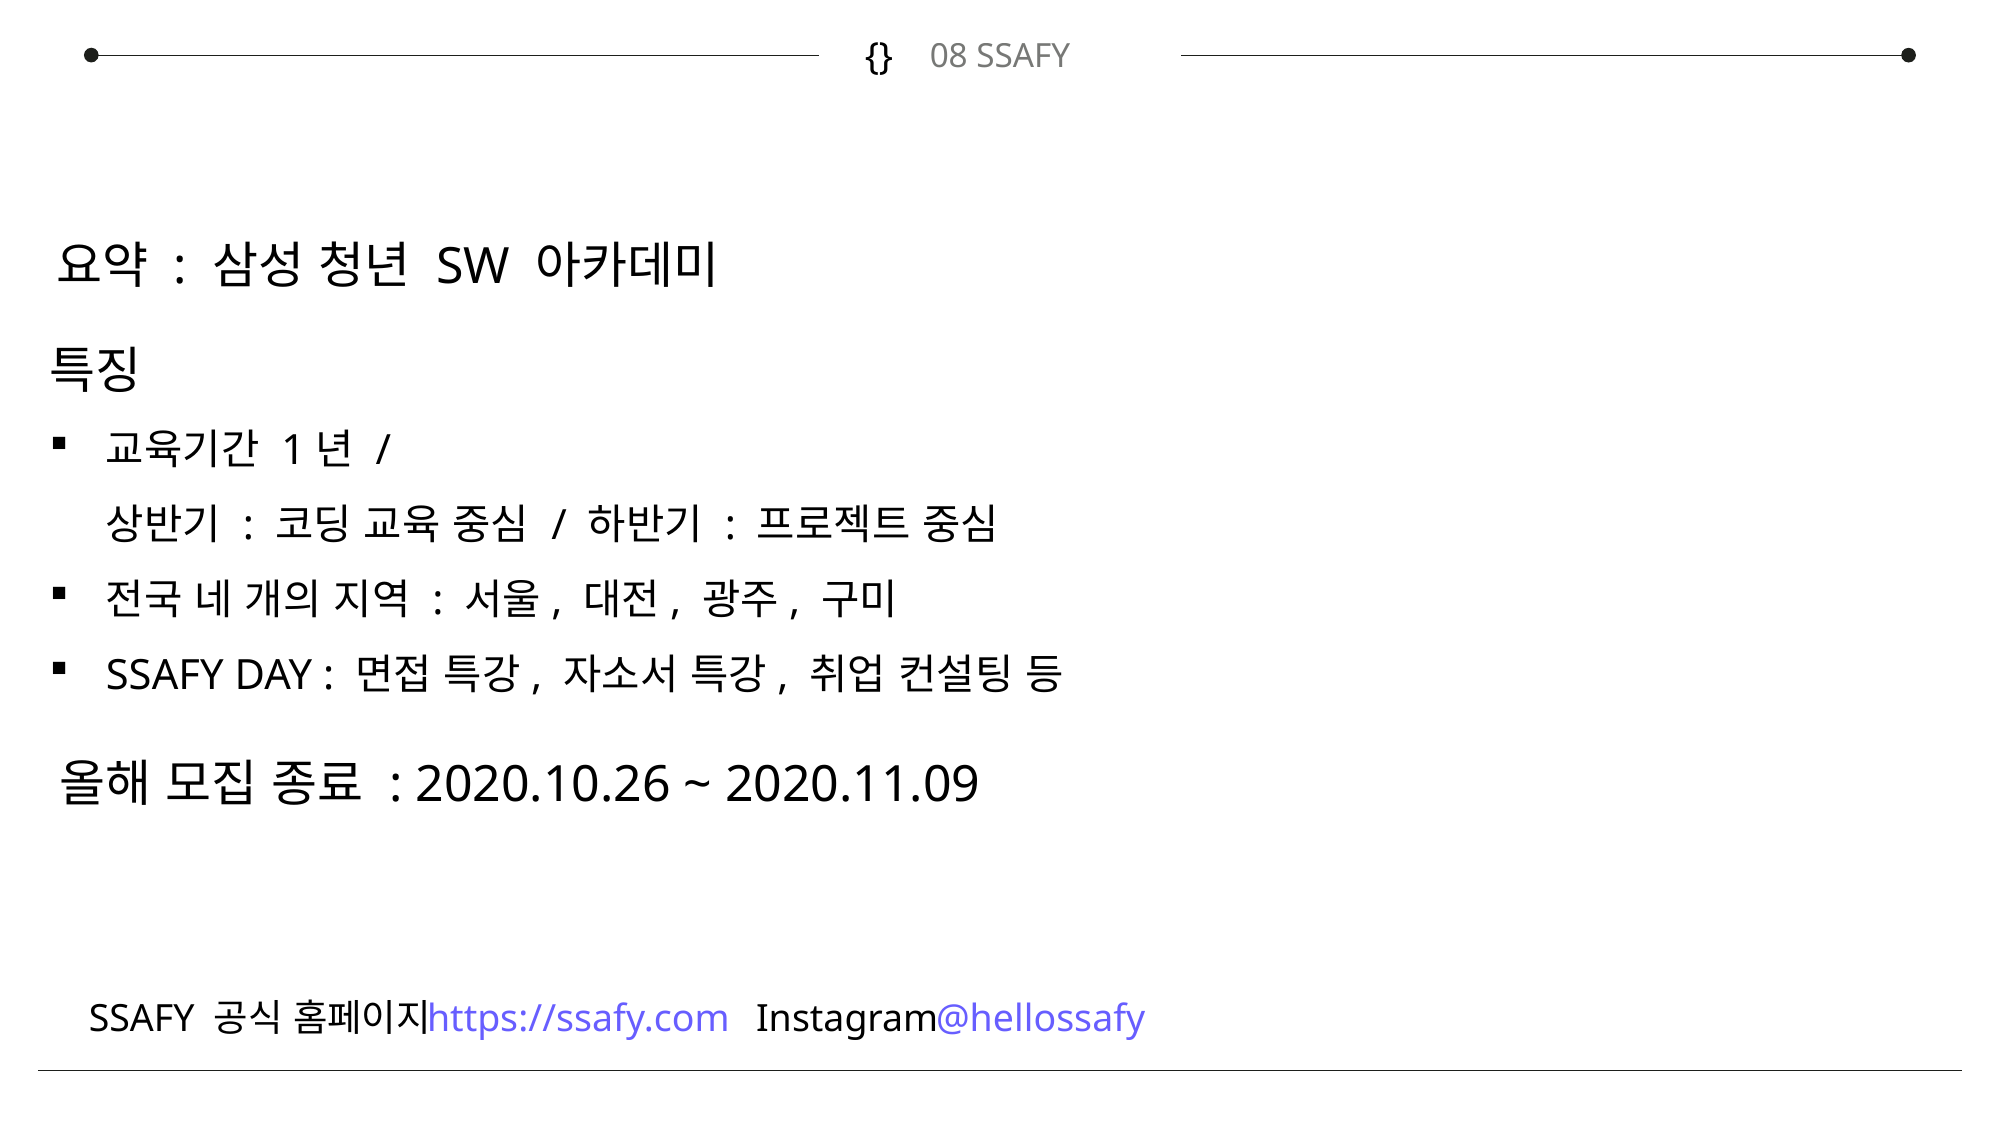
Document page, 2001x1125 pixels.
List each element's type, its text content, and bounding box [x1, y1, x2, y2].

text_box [1181, 47, 1916, 63]
text_box {} [849, 24, 1159, 85]
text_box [83, 47, 819, 63]
text_box 08 SSAFY [914, 26, 1086, 82]
text_box 올해 모집 종료 : 2020.10.26 ~ 2020.11.09 [44, 744, 995, 820]
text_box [83, 986, 731, 1048]
text_box 특징 교육기간 1년 / 상반기 : 코딩 교육 중심 / 하반기 : 프로젝트 중심 전국 네 개의 지역 : 서울, 대전, 광주, 구미 SSAFY DAY : 면접 특강, 자소서 특강, 취업 컨설팅 등 [34, 330, 1079, 706]
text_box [753, 986, 1149, 1048]
text_box 요약 : 삼성 청년 SW 아카데미 [41, 226, 735, 302]
